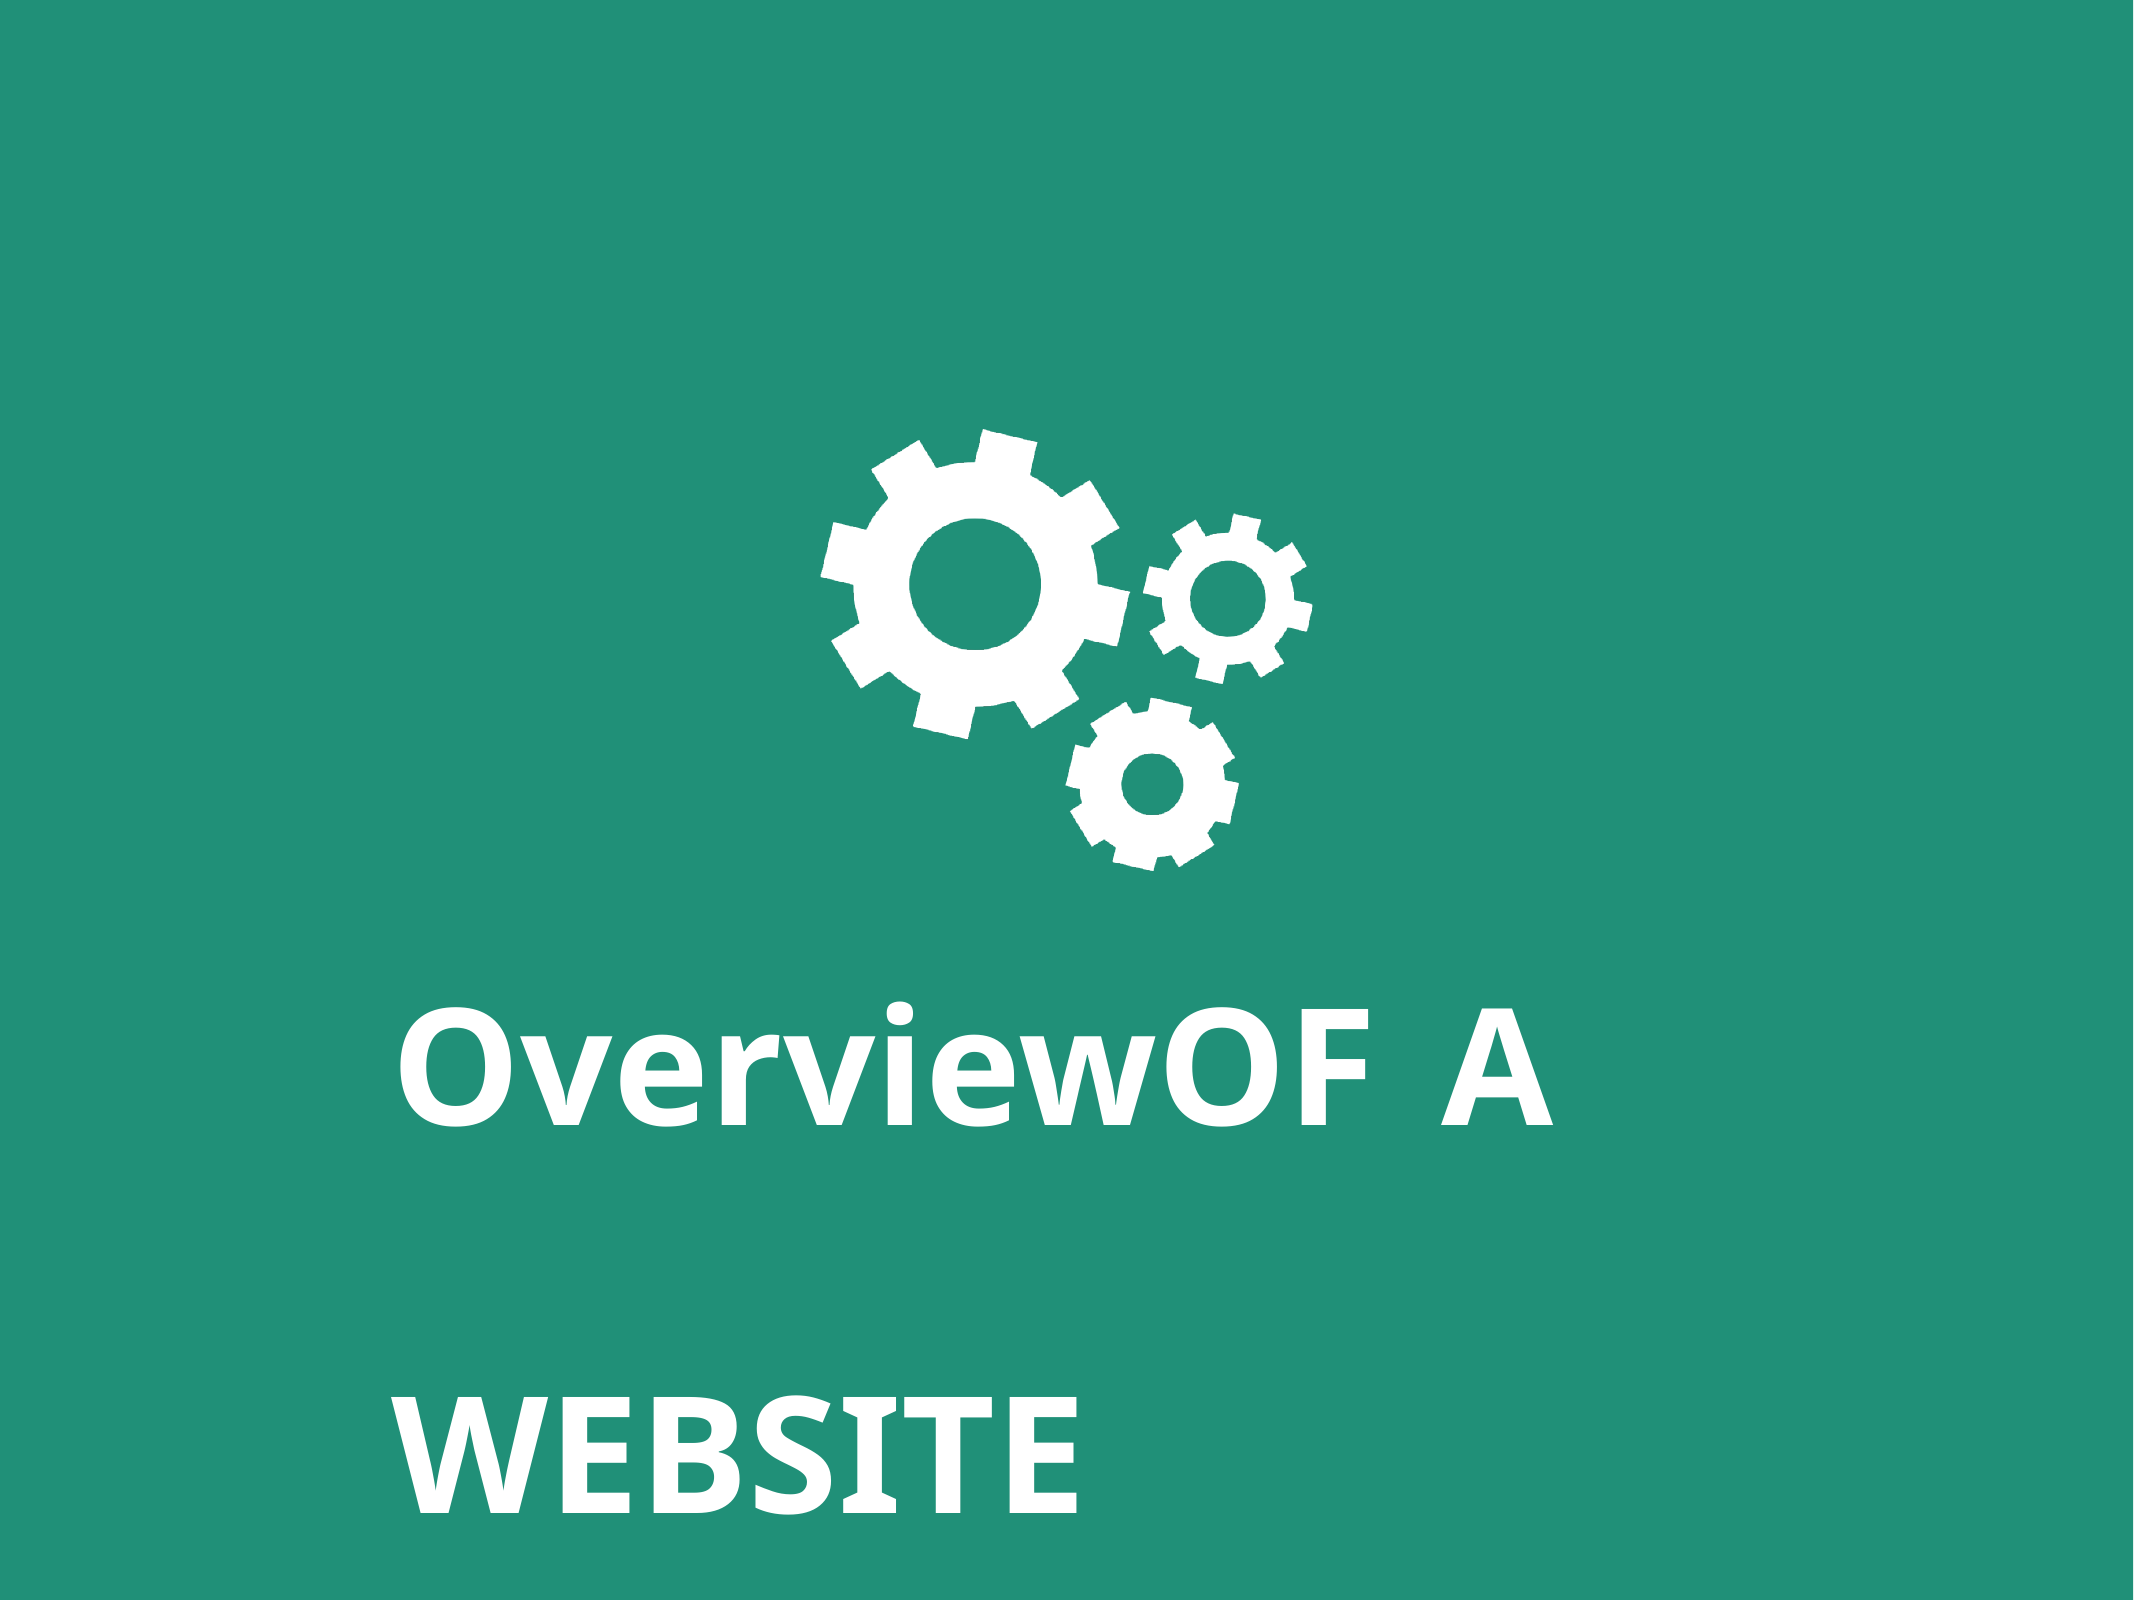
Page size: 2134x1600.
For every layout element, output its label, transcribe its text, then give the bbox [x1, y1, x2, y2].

text_box [820, 429, 1313, 871]
text_box Overview OF A WEBSITE [389, 964, 1585, 1546]
